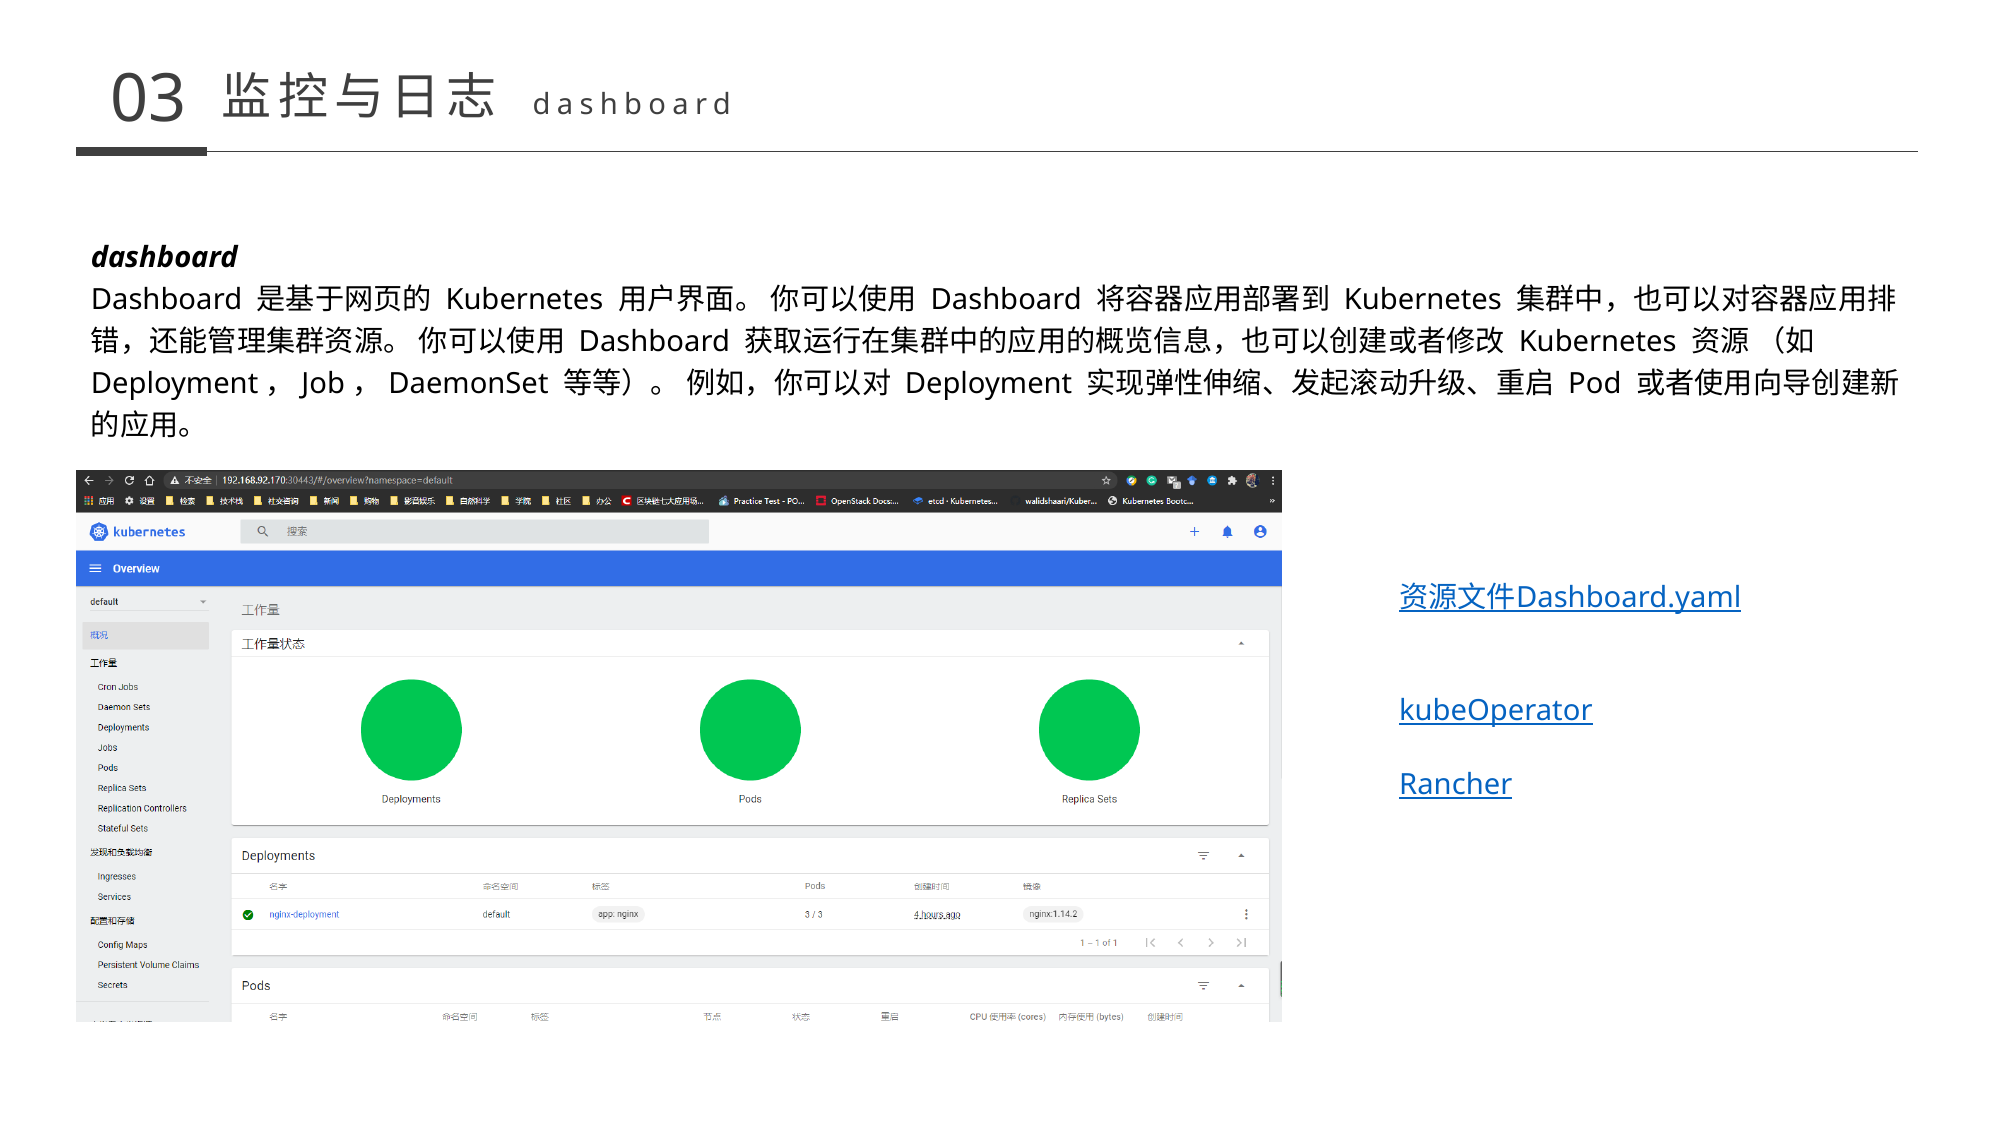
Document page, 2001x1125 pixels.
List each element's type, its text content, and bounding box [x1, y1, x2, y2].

text_box dashboard Dashboard 是基于网页的 Kubernetes 用户界面。 你可以使用 Dashboard 将容器应用部署到 Kubernetes 集群中，也可以对容器应用排错，还能管理集群资源。 你可以使用 Dashboard 获取运行在集群中的应用的概览信息，也可以创建或者修改 Kubernetes 资源 （如 Deployment，Job，DaemonSet 等等）。 例如，你可以对 Deployment 实现弹性伸缩、发起滚动升级、重启 Pod 或者使用向导创建新的应用。 [76, 223, 1919, 449]
picture [76, 470, 1282, 1022]
text_box 监控与日志 dashboard [249, 57, 964, 132]
text_box 资源文件Dashboard.yaml kubeOperator Rancher [1384, 571, 1757, 813]
text_box 03 [48, 47, 249, 142]
